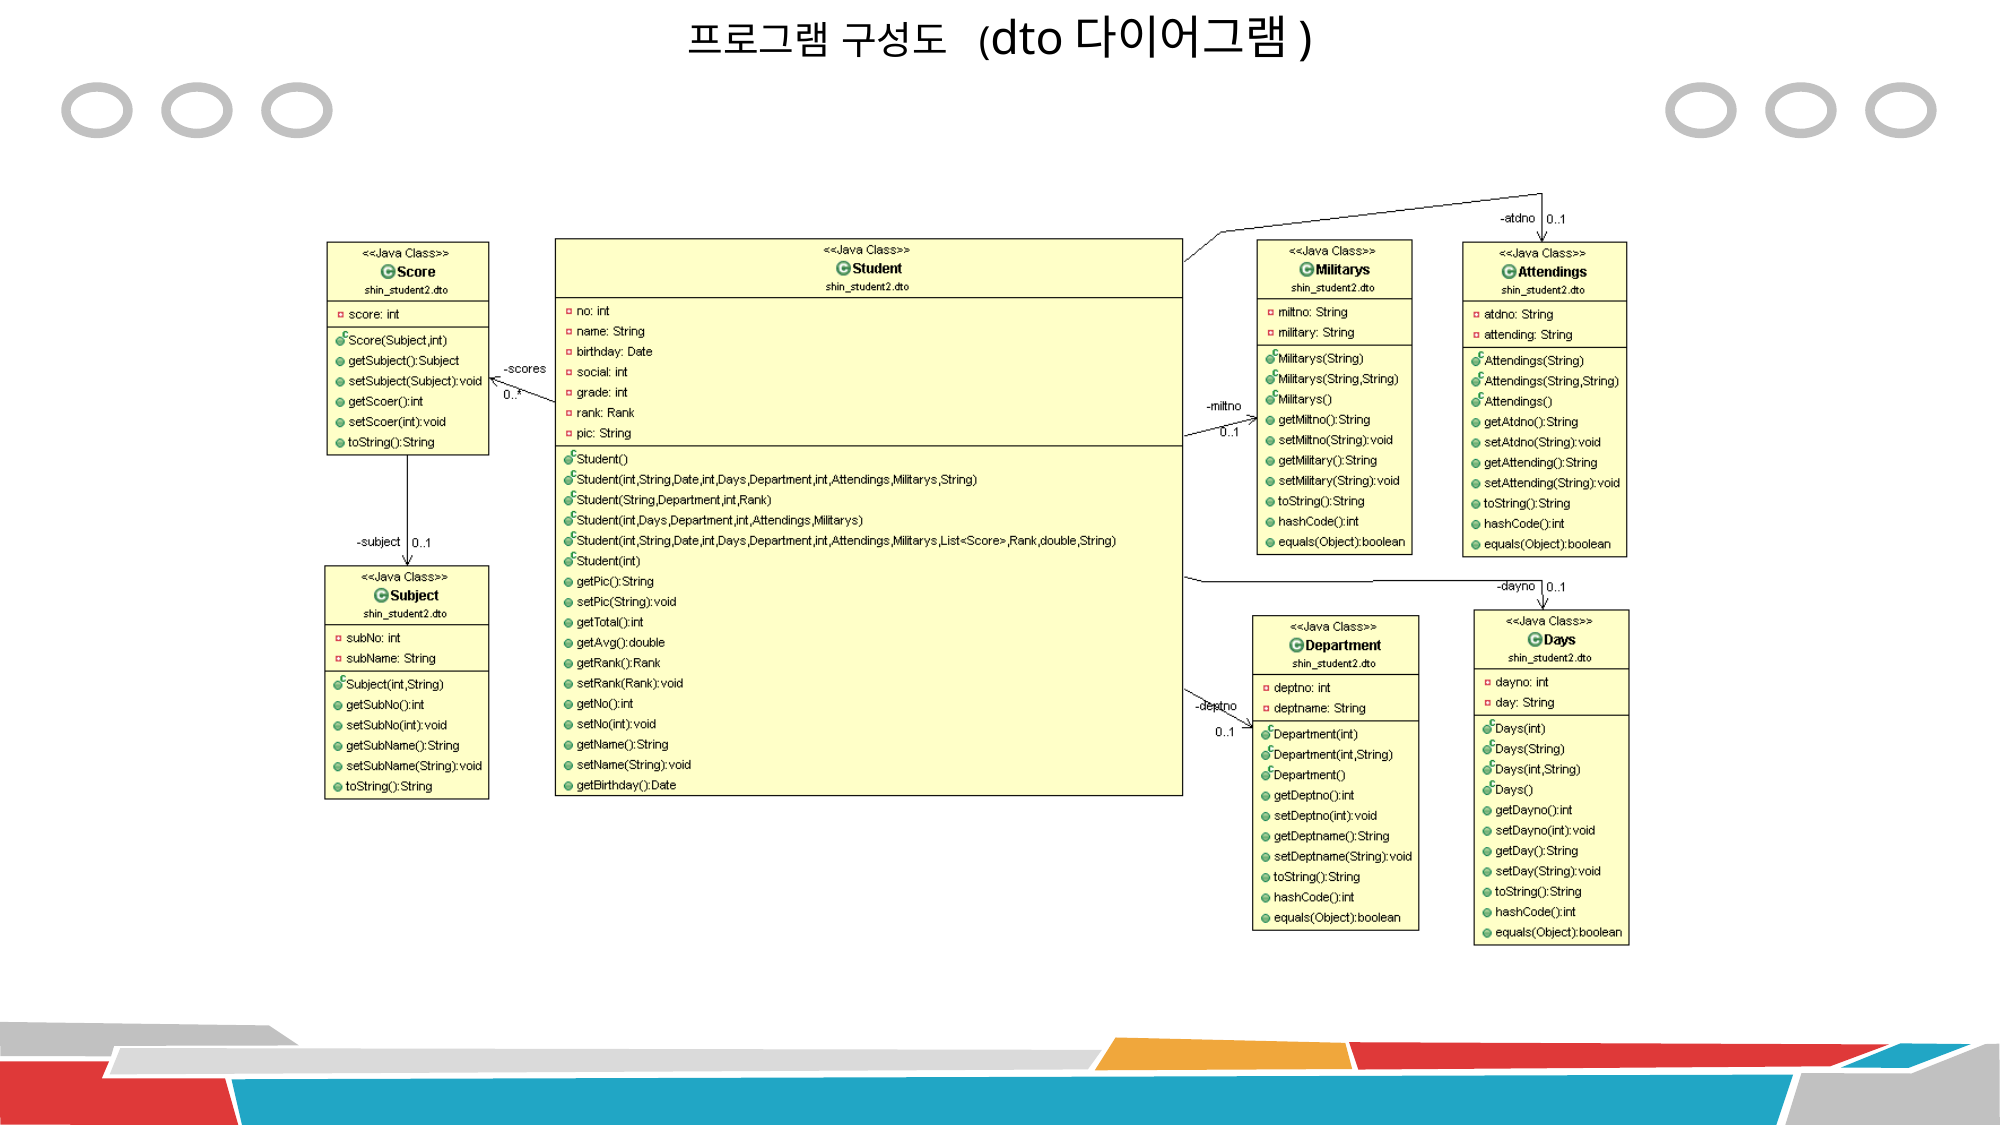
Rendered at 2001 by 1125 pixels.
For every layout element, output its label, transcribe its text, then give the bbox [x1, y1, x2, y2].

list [321, 193, 1633, 949]
title 프로그램 구성도 (dto다이어그램) [137, 0, 1863, 72]
